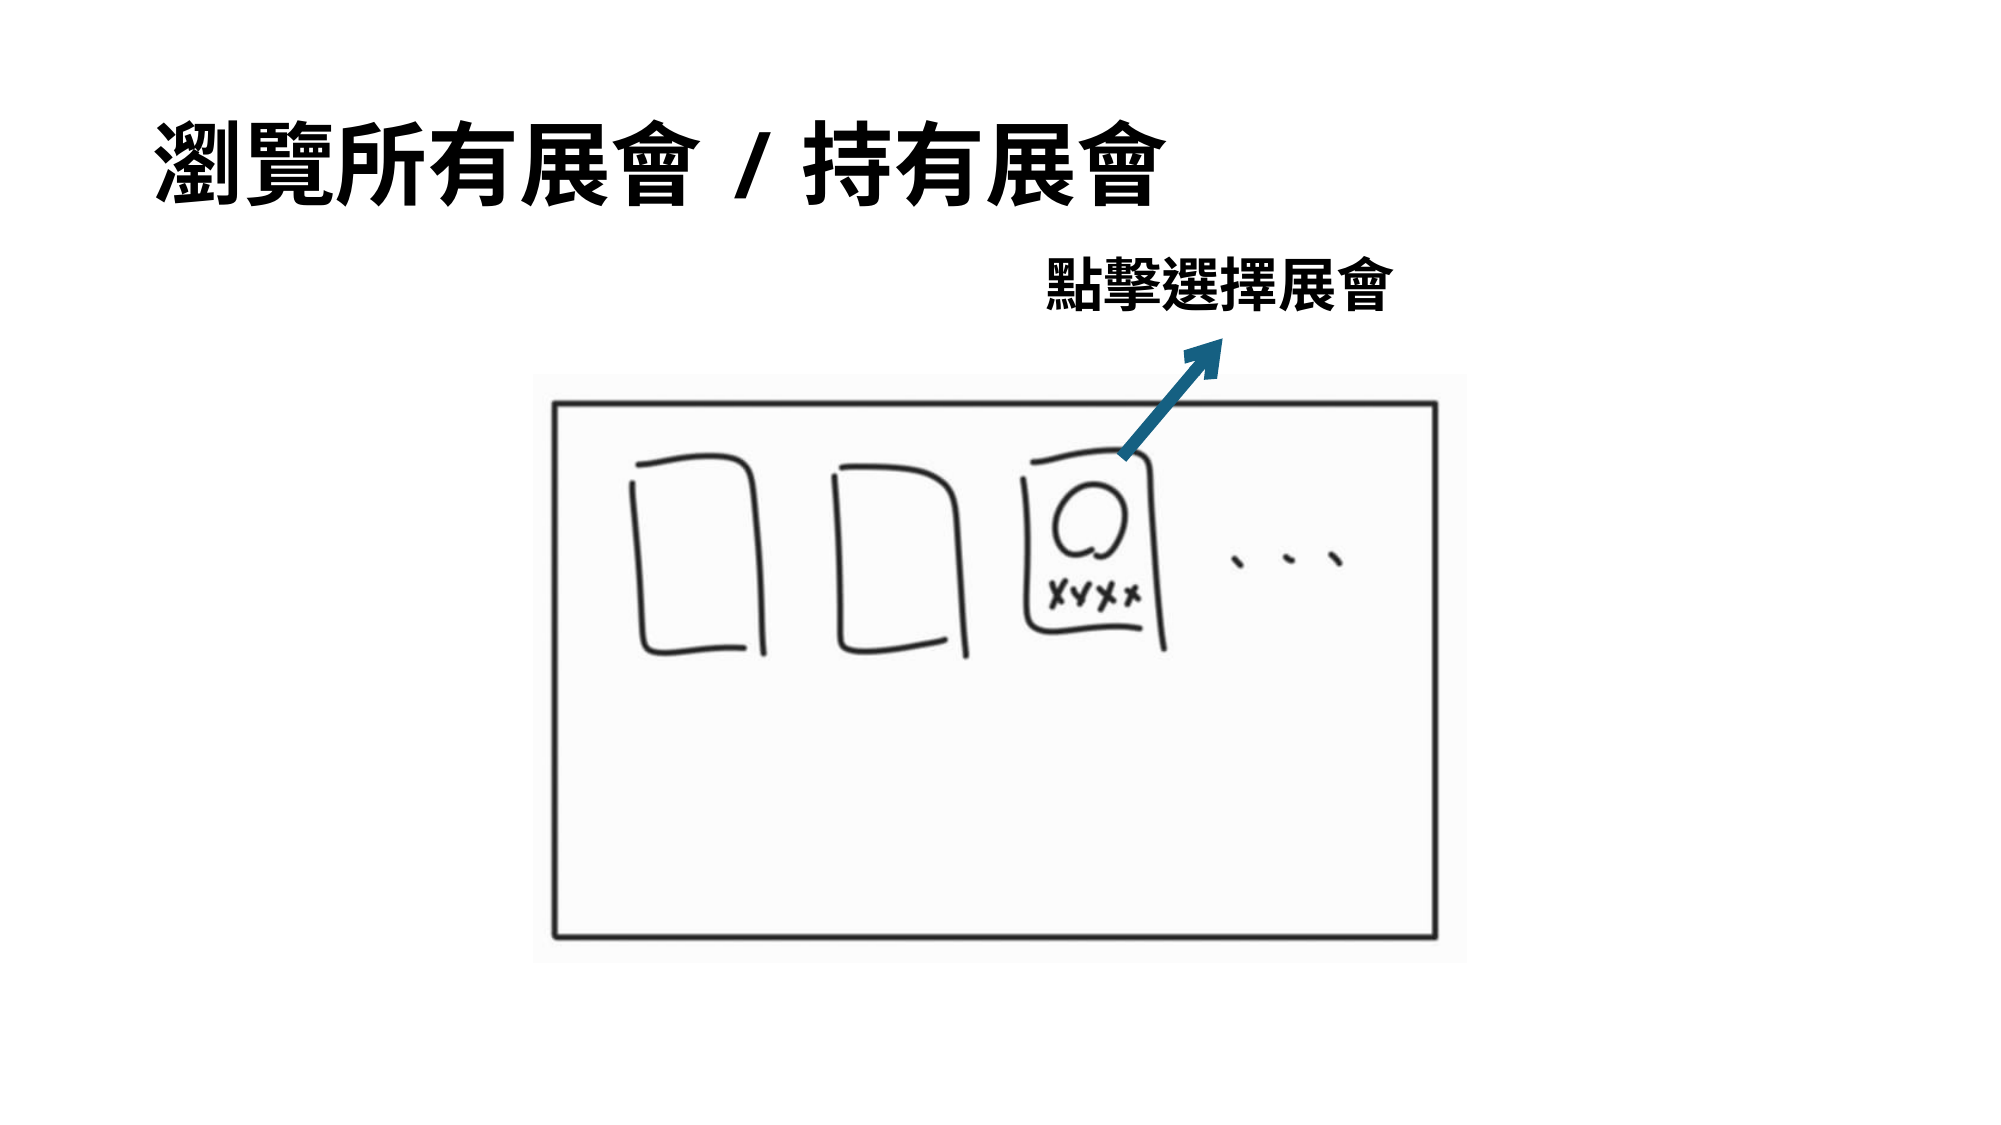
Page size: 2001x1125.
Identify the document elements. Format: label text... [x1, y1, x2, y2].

text_box 點擊選擇展會 [1030, 240, 1415, 326]
title 瀏覽所有展會/持有展會 [137, 59, 1863, 278]
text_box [1120, 337, 1224, 459]
picture [533, 374, 1467, 964]
